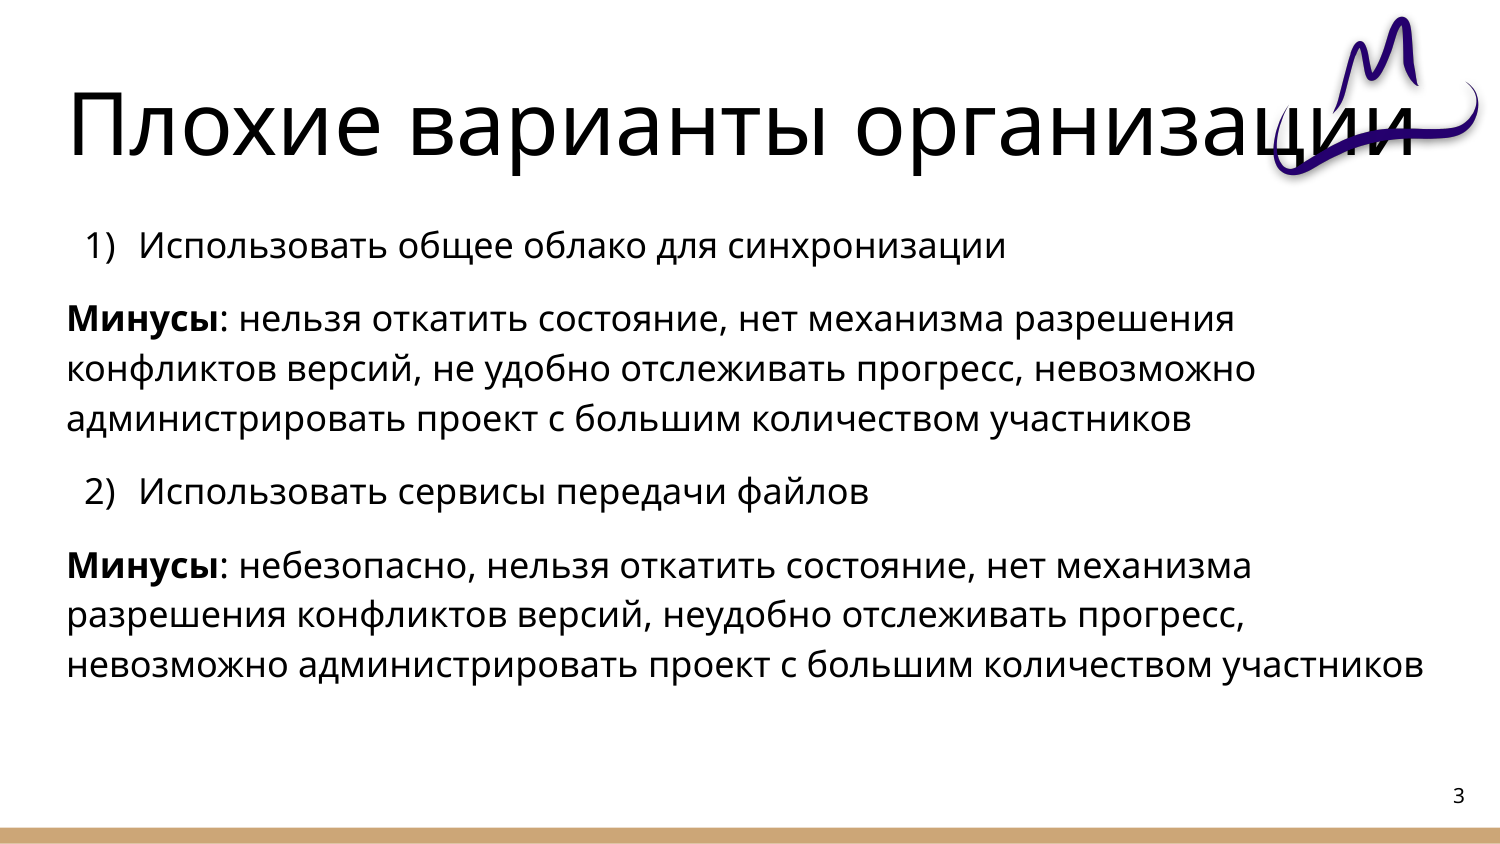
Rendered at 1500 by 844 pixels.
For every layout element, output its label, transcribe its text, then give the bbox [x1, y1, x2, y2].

picture [1253, 0, 1500, 190]
title Плохие варианты организации [51, 51, 1246, 189]
slide_number ‹#› [1389, 764, 1480, 830]
list Использовать общее облако для синхронизации Минусы: нельзя откатить состояние, нет механизма разрешения конфликтов версий, не удобно отслеживать прогресс, невозможно администрировать проект с большим количеством участников Использовать сервисы передачи файлов Минусы: небезопасно, нельзя откатить состояние, нет механизма разрешения конфликтов версий, неудобно отслеживать прогресс, невозможно администрировать проект с большим количеством участников [51, 200, 1449, 752]
